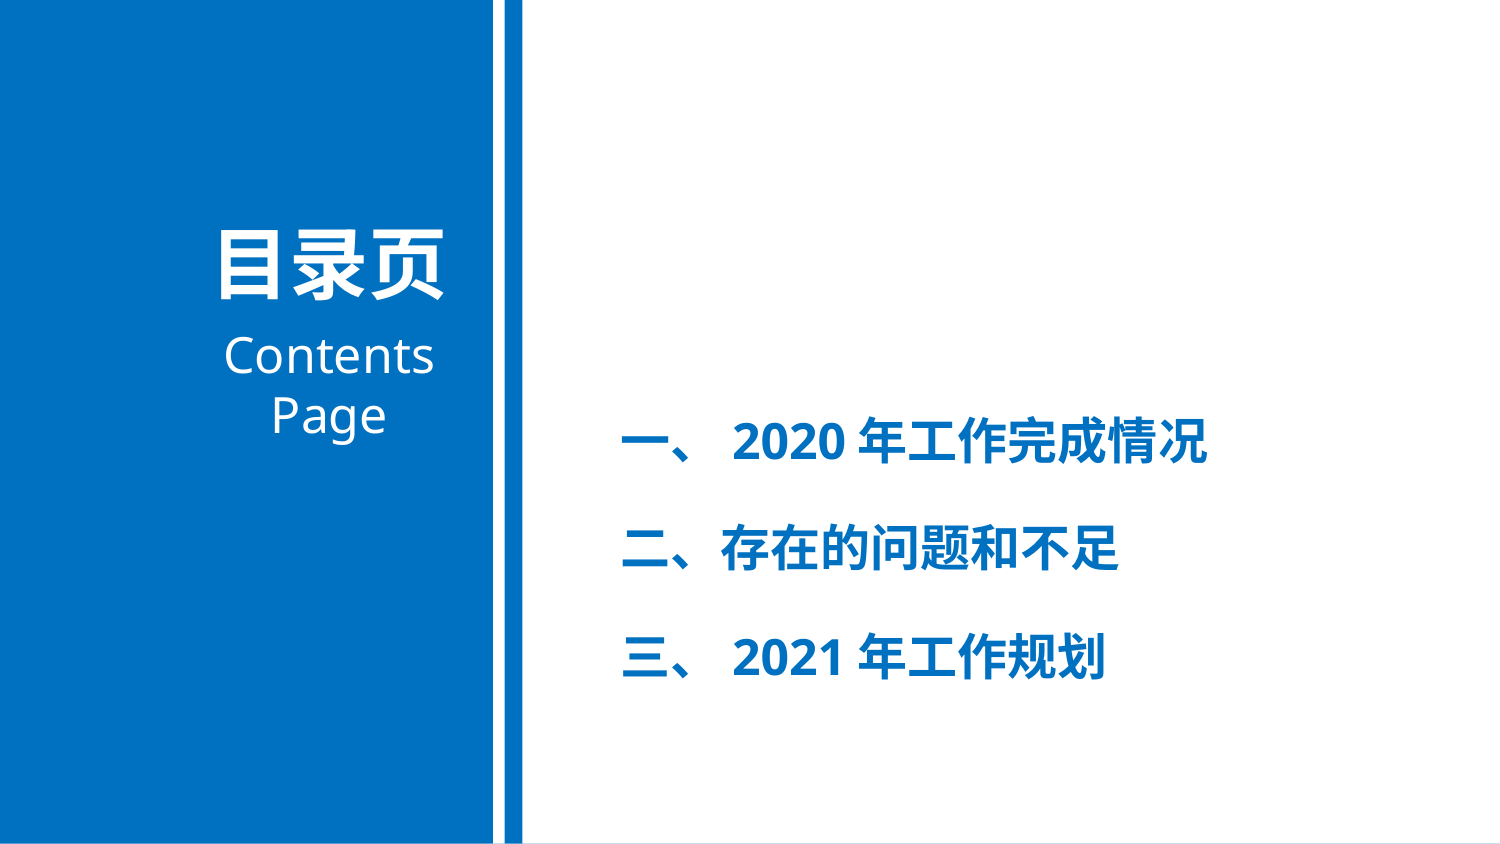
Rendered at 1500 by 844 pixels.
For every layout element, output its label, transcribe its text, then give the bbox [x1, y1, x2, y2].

text_box 一、2020年工作完成情况 [620, 380, 1447, 470]
text_box 目录页 [183, 209, 476, 316]
text_box 二、存在的问题和不足 [620, 486, 1447, 577]
text_box 三、2021年工作规划 [620, 595, 1447, 686]
text_box Contents Page [183, 318, 476, 450]
